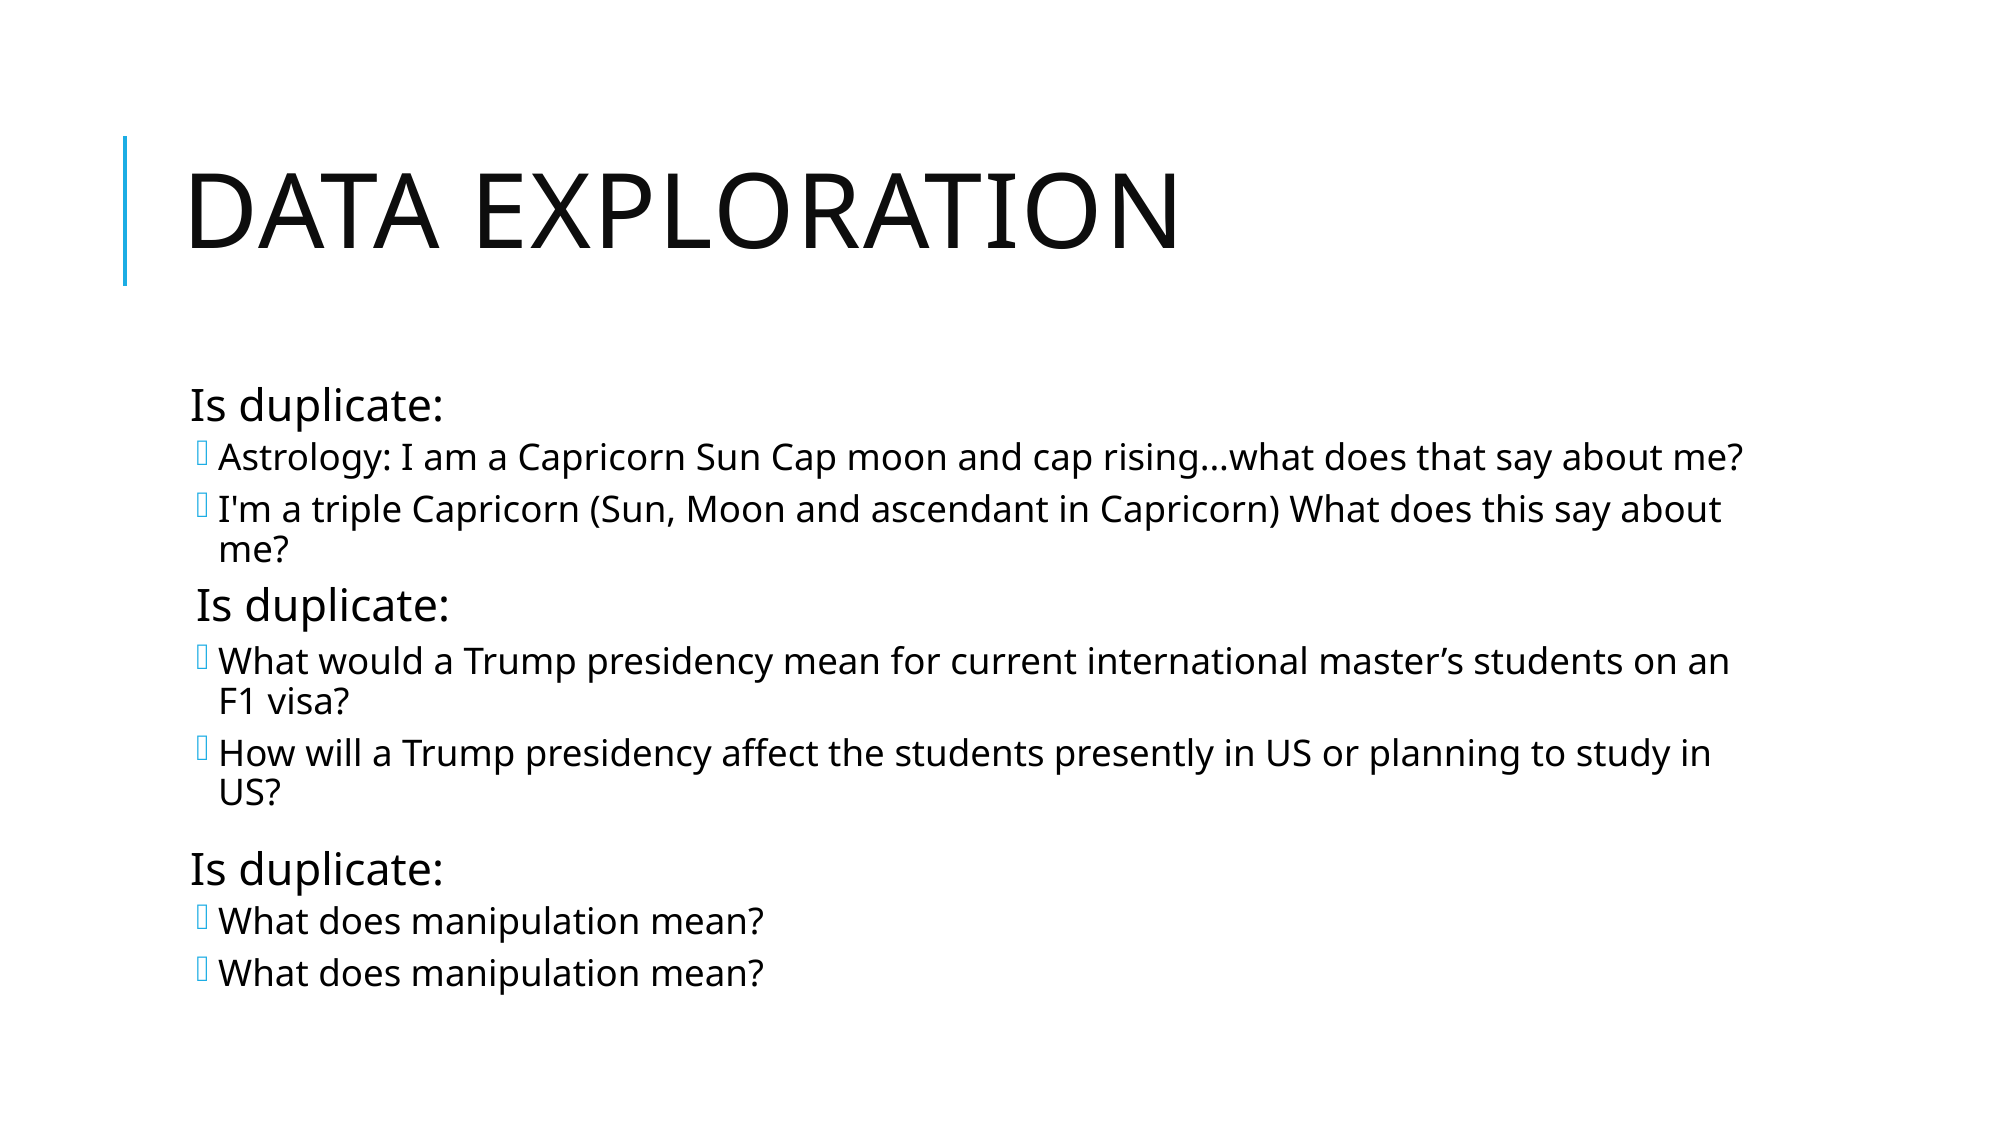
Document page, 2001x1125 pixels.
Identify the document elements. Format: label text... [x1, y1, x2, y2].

title Data Exploration [168, 96, 1763, 342]
list Is duplicate: Astrology: I am a Capricorn Sun Cap moon and cap rising...what does that say about me? I'm a triple Capricorn (Sun, Moon and ascendant in Capricorn) What does this say about me? Is duplicate: What would a Trump presidency mean for current international master’s students on an F1 visa? How will a Trump presidency affect the students presently in US or planning to study in US? Is duplicate: What does manipulation mean? What does manipulation mean? [168, 375, 1763, 1035]
